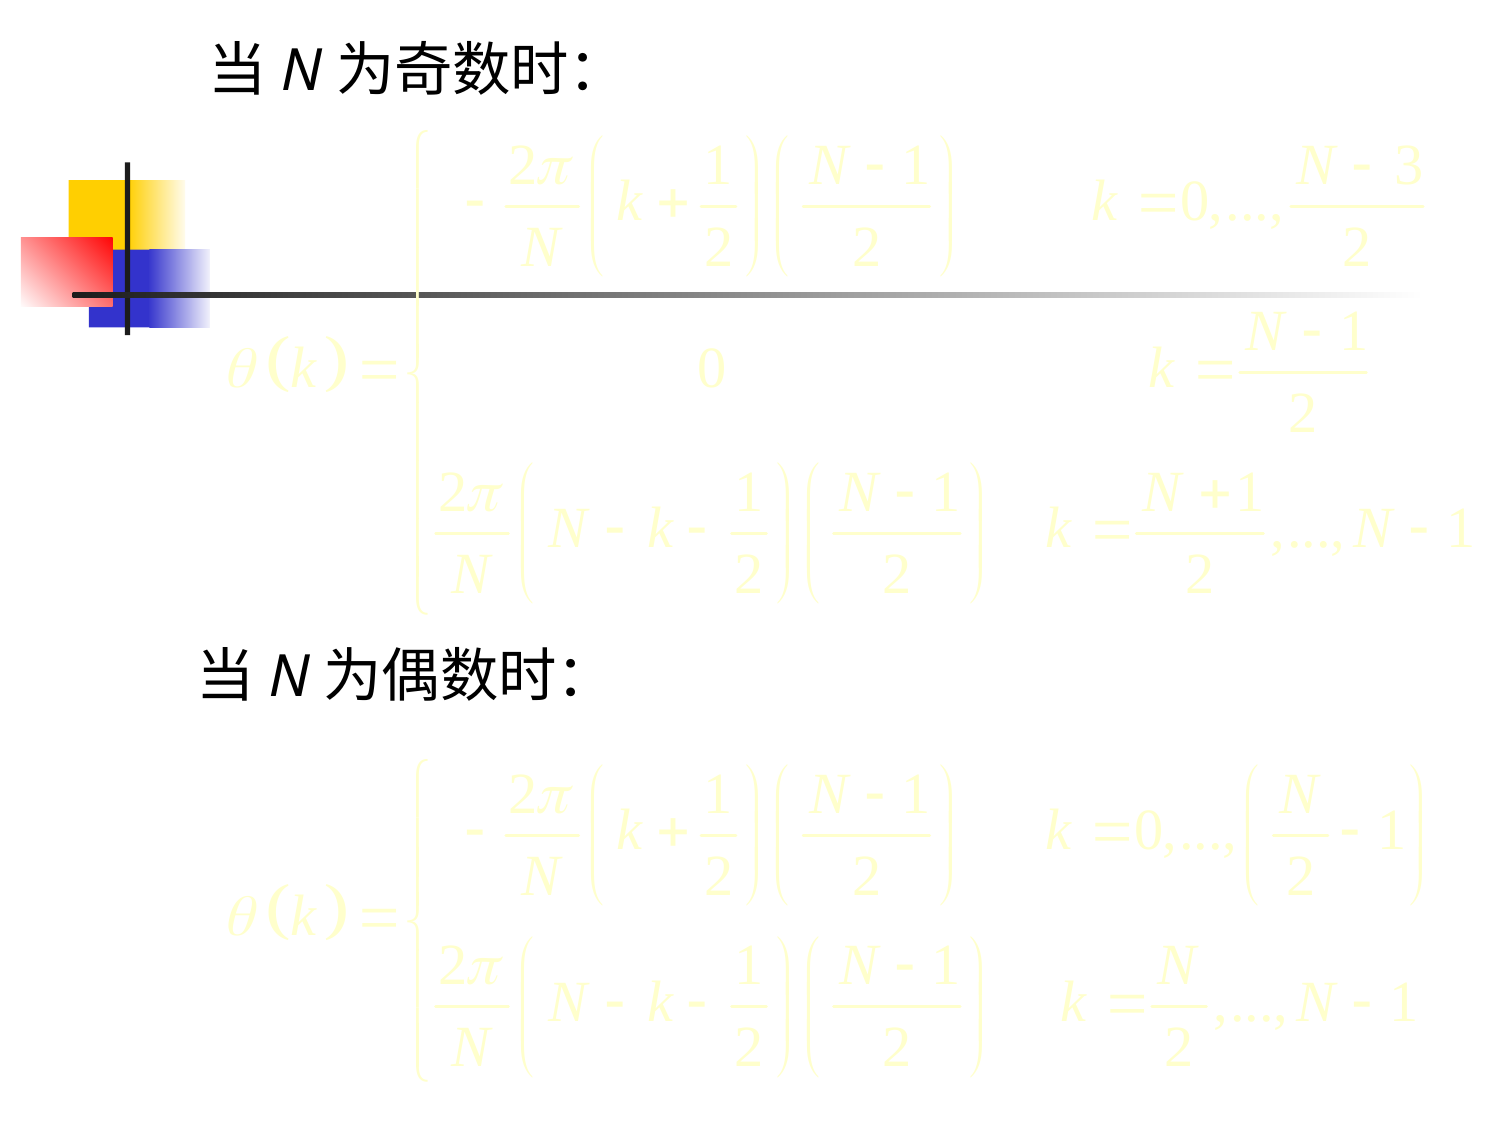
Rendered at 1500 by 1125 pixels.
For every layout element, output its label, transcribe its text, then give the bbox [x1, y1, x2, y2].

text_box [224, 753, 1434, 1088]
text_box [224, 124, 1476, 621]
text_box 当N为奇数时： [137, 24, 712, 124]
text_box 当N为偶数时： [125, 630, 688, 725]
